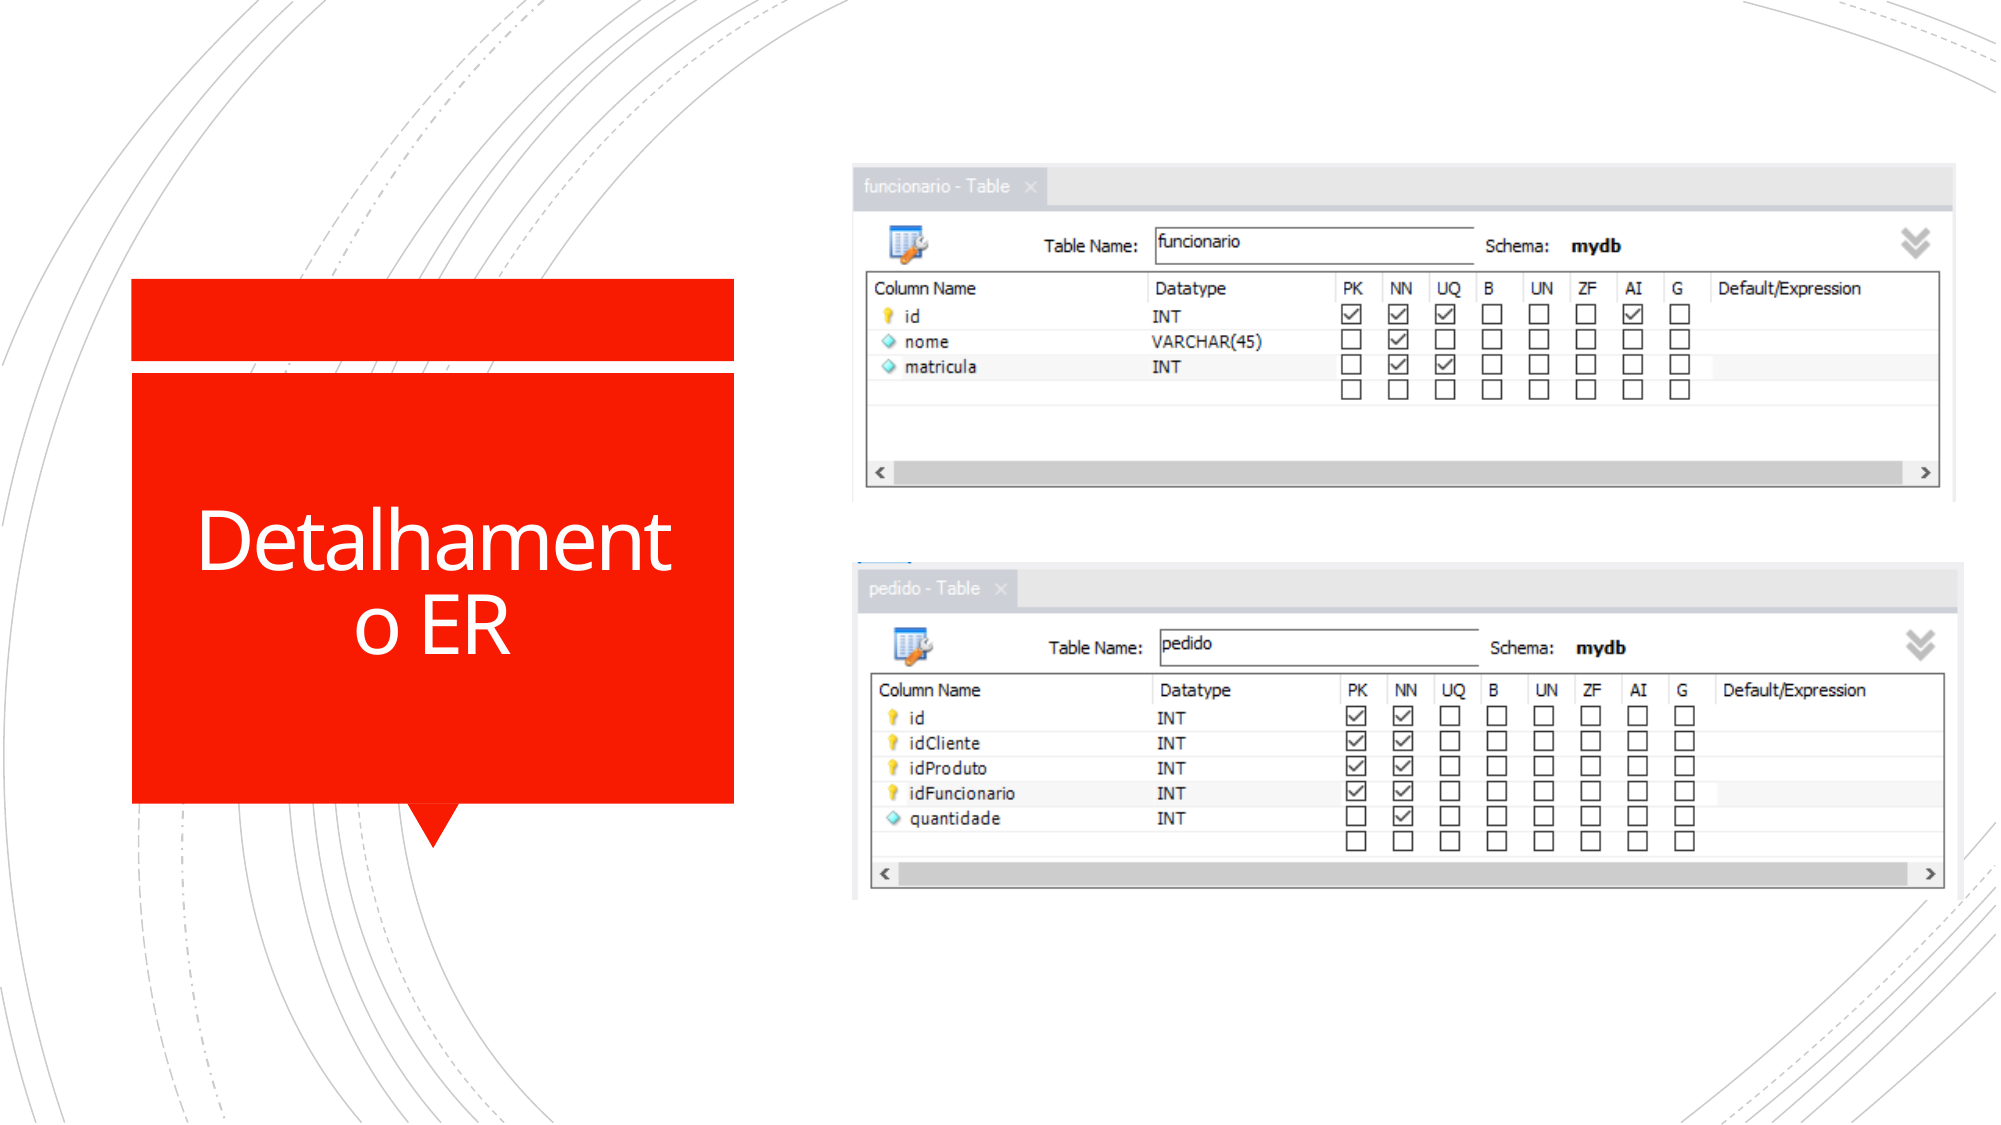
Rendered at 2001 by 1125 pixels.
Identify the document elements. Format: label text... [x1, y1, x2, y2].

picture [852, 163, 1956, 502]
title Detalhamento ER [145, 385, 720, 789]
picture [852, 562, 1964, 901]
